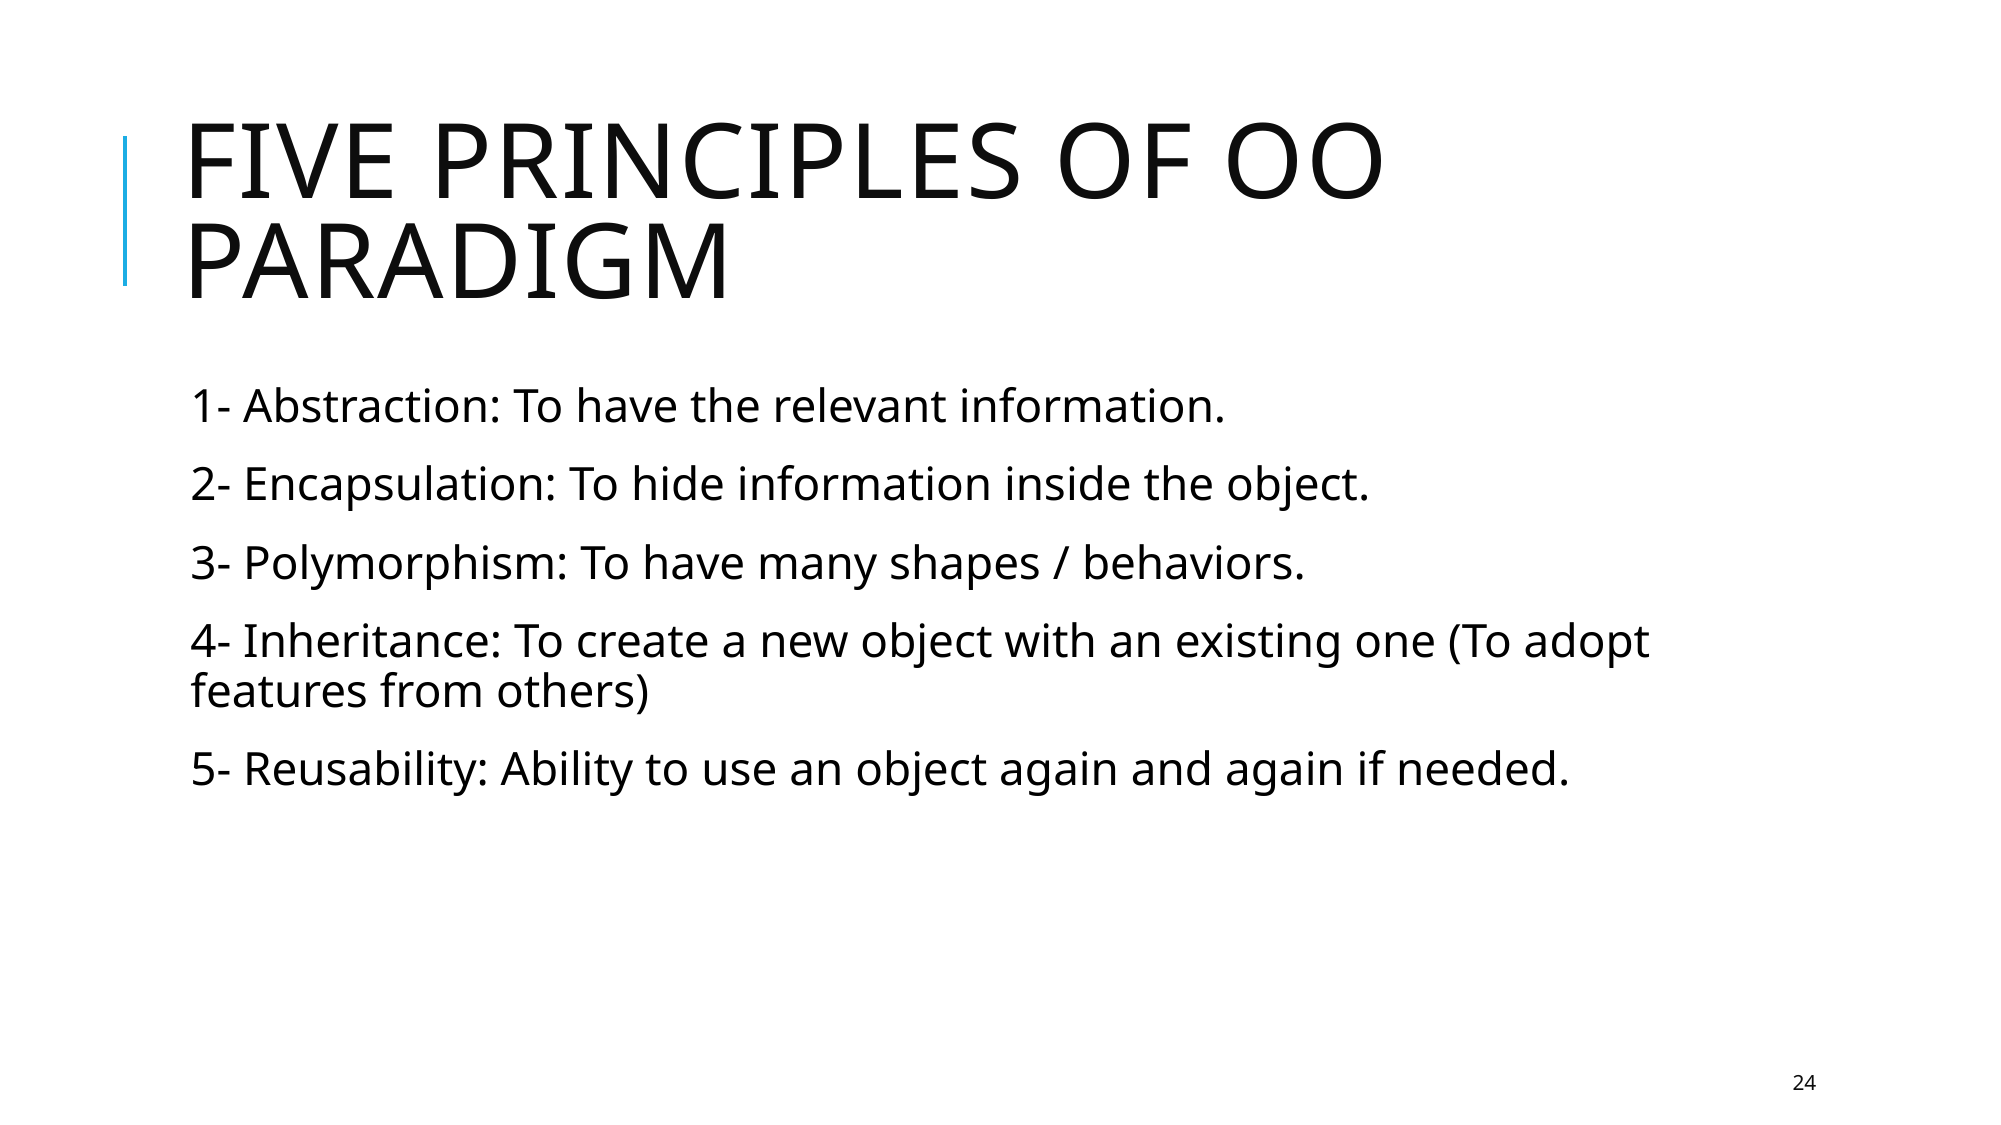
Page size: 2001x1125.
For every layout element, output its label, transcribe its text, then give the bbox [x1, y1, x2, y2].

slide_number 24 [1777, 1061, 1938, 1107]
list 1- Abstraction: To have the relevant information. 2- Encapsulation: To hide information inside the object. 3- Polymorphism: To have many shapes / behaviors. 4- Inheritance: To create a new object with an existing one (To adopt features from others) 5- Reusability: Ability to use an object again and again if needed. [168, 375, 1763, 1035]
title Five principles of OO paradigm [168, 96, 1763, 342]
